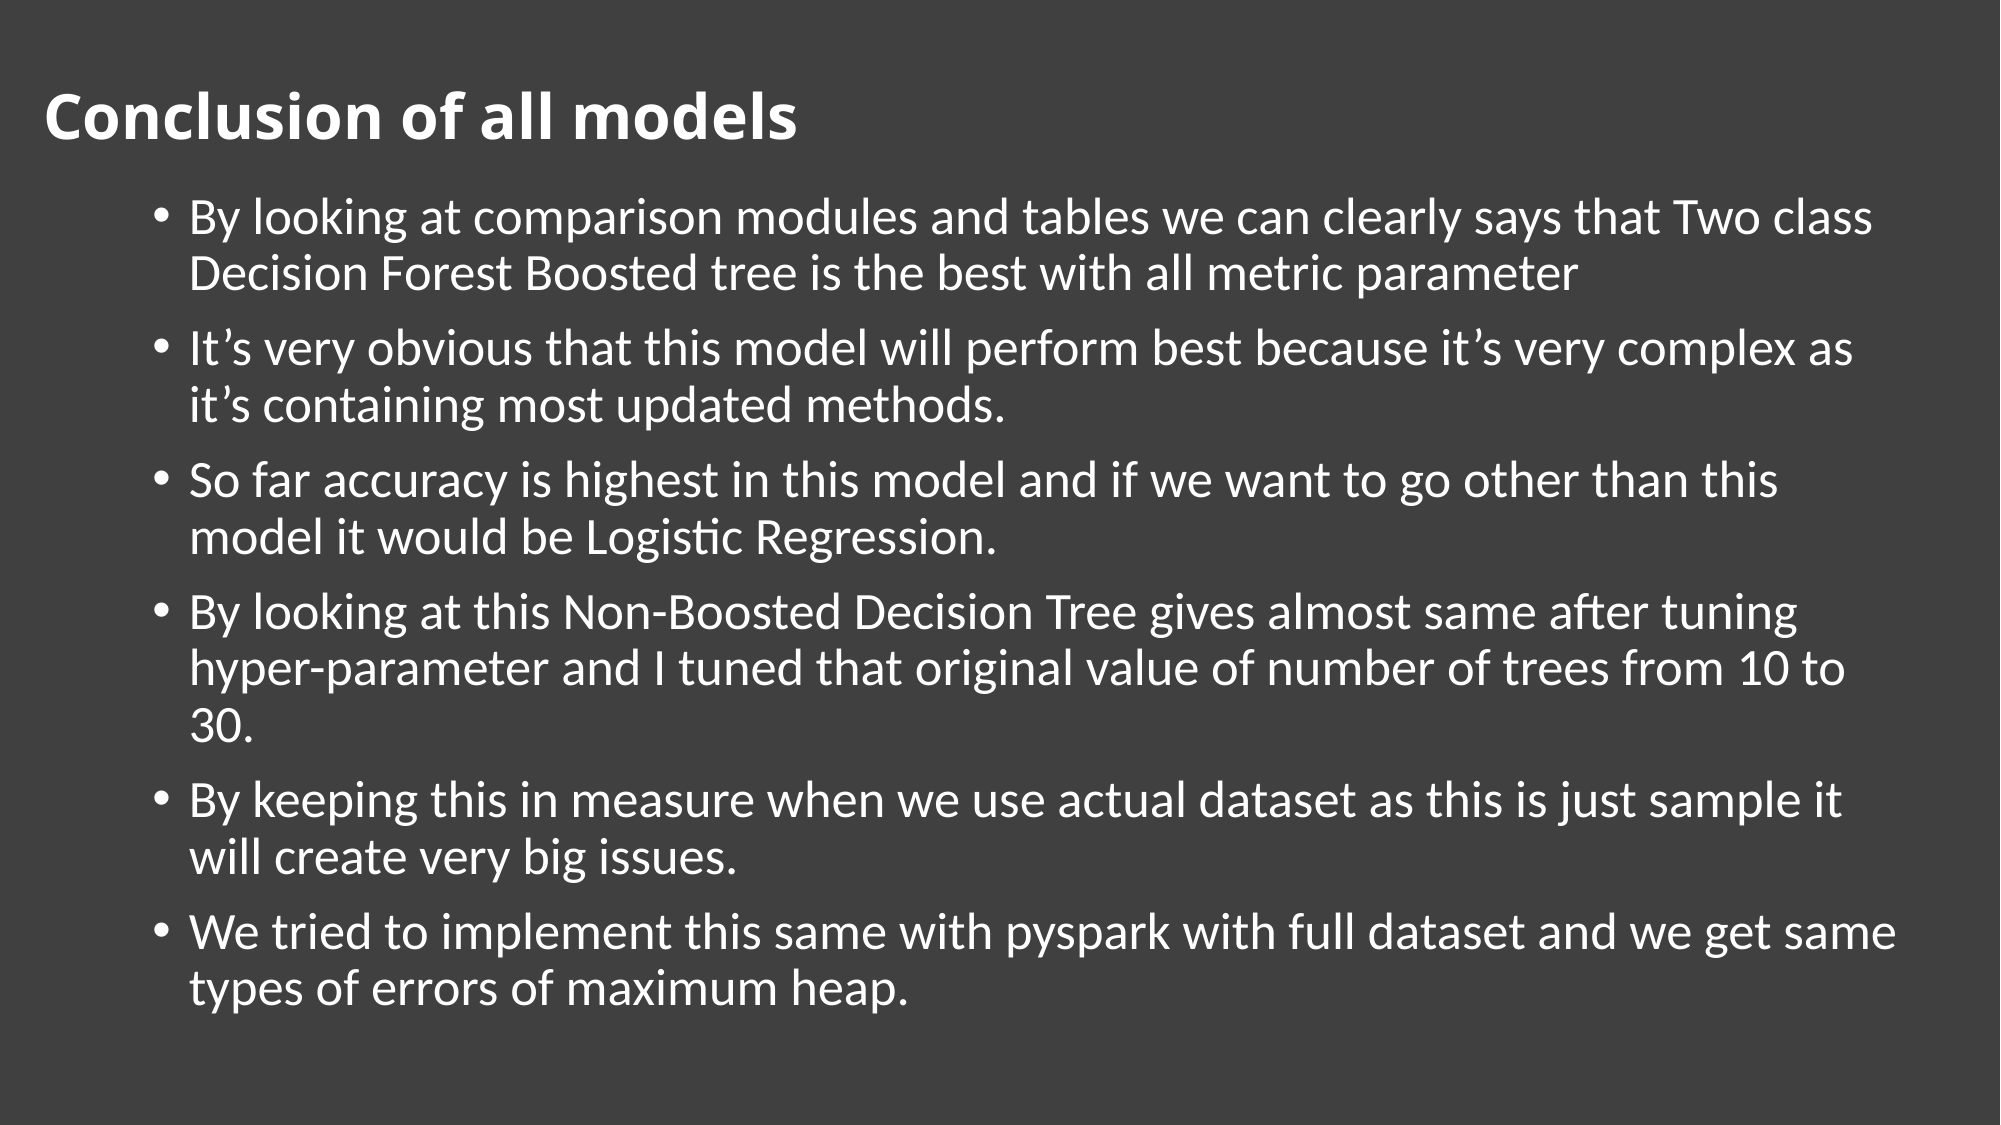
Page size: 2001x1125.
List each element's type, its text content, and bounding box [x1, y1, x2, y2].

list By looking at comparison modules and tables we can clearly says that Two class Decision Forest Boosted tree is the best with all metric parameter It’s very obvious that this model will perform best because it’s very complex as it’s containing most updated methods. So far accuracy is highest in this model and if we want to go other than this model it would be Logistic Regression. By looking at this Non-Boosted Decision Tree gives almost same after tuning hyper-parameter and I tuned that original value of number of trees from 10 to 30. By keeping this in measure when we use actual dataset as this is just sample it will create very big issues. We tried to implement this same with pyspark with full dataset and we get same types of errors of maximum heap. [137, 181, 1926, 1034]
text_box Conclusion of all models [28, 69, 1160, 160]
